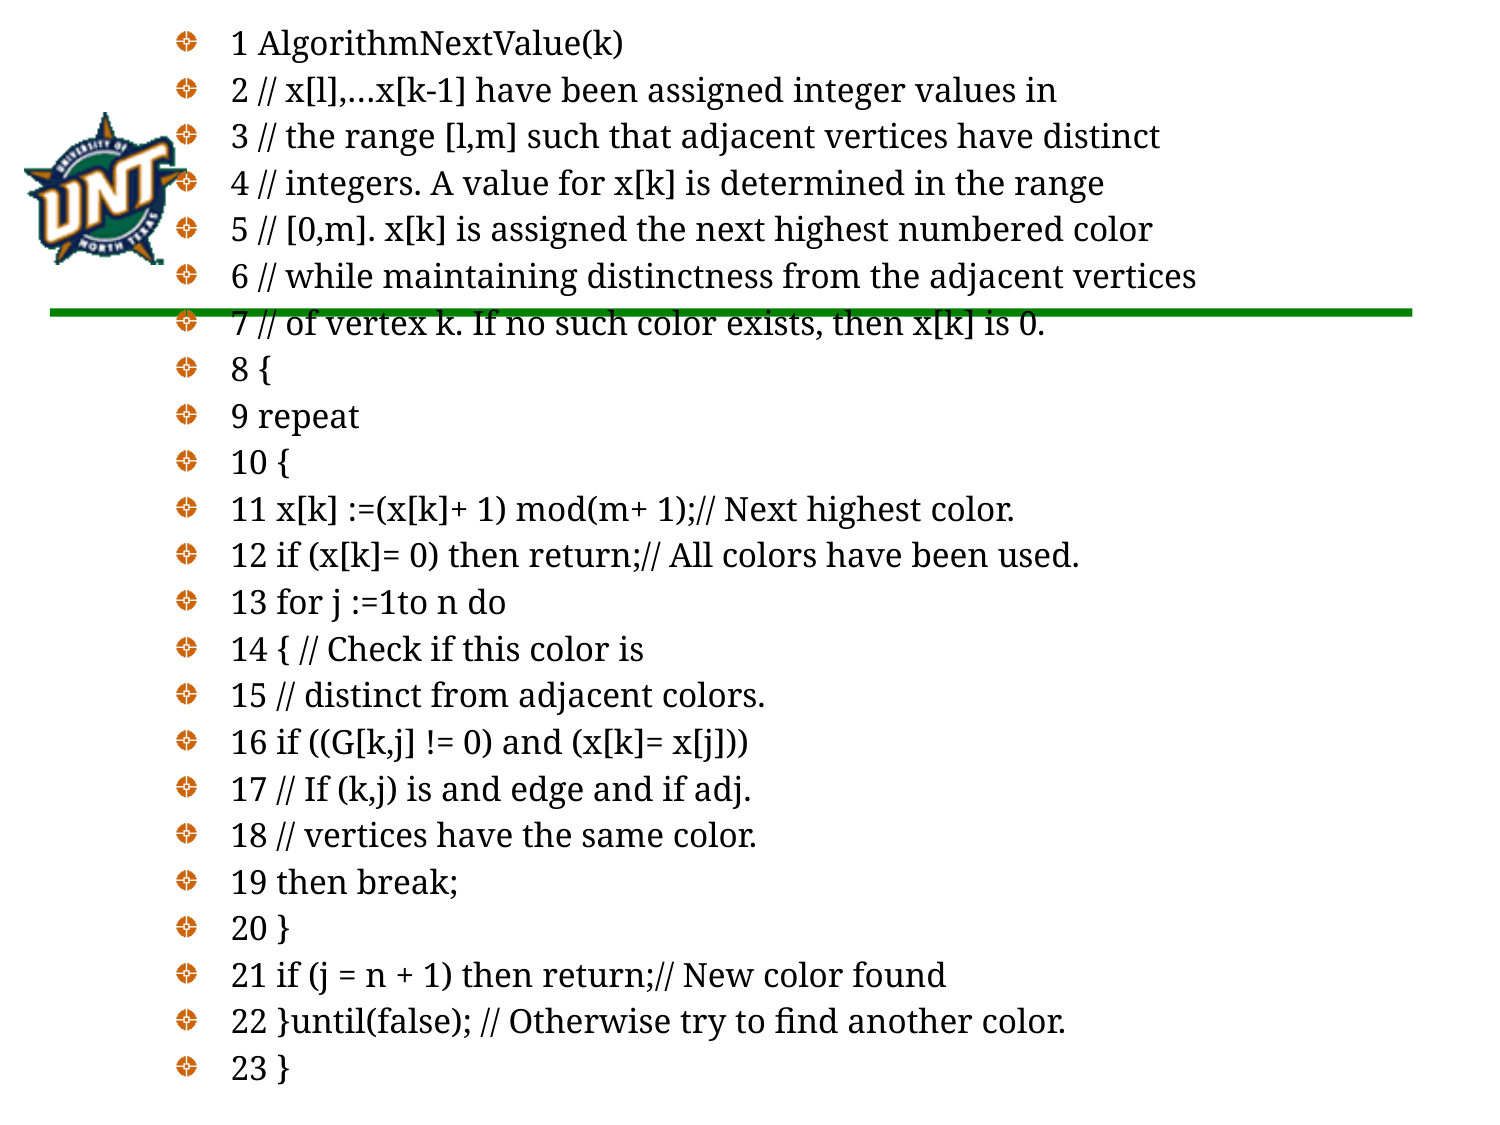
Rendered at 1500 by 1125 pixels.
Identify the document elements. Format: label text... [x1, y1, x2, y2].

picture [174, 589, 198, 613]
picture [174, 216, 198, 241]
picture [174, 822, 198, 846]
picture [174, 775, 198, 800]
picture [174, 449, 198, 474]
list 1 AlgorithmNextValue(k) 2 // x[l],…x[k-1] have been assigned integer values in 3 // the range [l,m] such that adjacent vertices have distinct 4 // integers. A value for x[k] is determined in the range 5 // [0,m]. x[k] is assigned the next highest numbered color 6 // while maintaining distinctness from the adjacent vertices 7 // of vertex k. If no such color exists, then x[k] is 0. 8 { 9 repeat 10 { 11 x[k] :=(x[k]+ 1) mod(m+ 1);// Next highest color. 12 if (x[k]= 0) then return;// All colors have been used. 13 for j :=1to n do 14 { // Check if this color is 15 // distinct from adjacent colors. 16 if ((G[k,j] != 0) and (x[k]= x[j])) 17 // If (k,j) is and edge and if adj. 18 // vertices have the same color. 19 then break; 20 } 21 if (j = n + 1) then return;// New color found 22 }until(false); // Otherwise try to find another color. 23 } [159, 14, 1459, 1125]
picture [174, 263, 198, 287]
picture [174, 729, 198, 753]
picture [24, 112, 159, 265]
picture [174, 636, 198, 660]
picture [174, 962, 198, 986]
picture [174, 77, 198, 101]
picture [174, 869, 198, 893]
picture [174, 170, 198, 194]
picture [174, 123, 198, 147]
picture [174, 309, 198, 334]
picture [174, 403, 198, 427]
picture [174, 30, 198, 54]
picture [174, 496, 198, 520]
picture [174, 915, 198, 940]
picture [174, 356, 198, 380]
picture [174, 1055, 198, 1079]
picture [174, 542, 198, 567]
picture [174, 1008, 198, 1033]
picture [174, 682, 198, 707]
